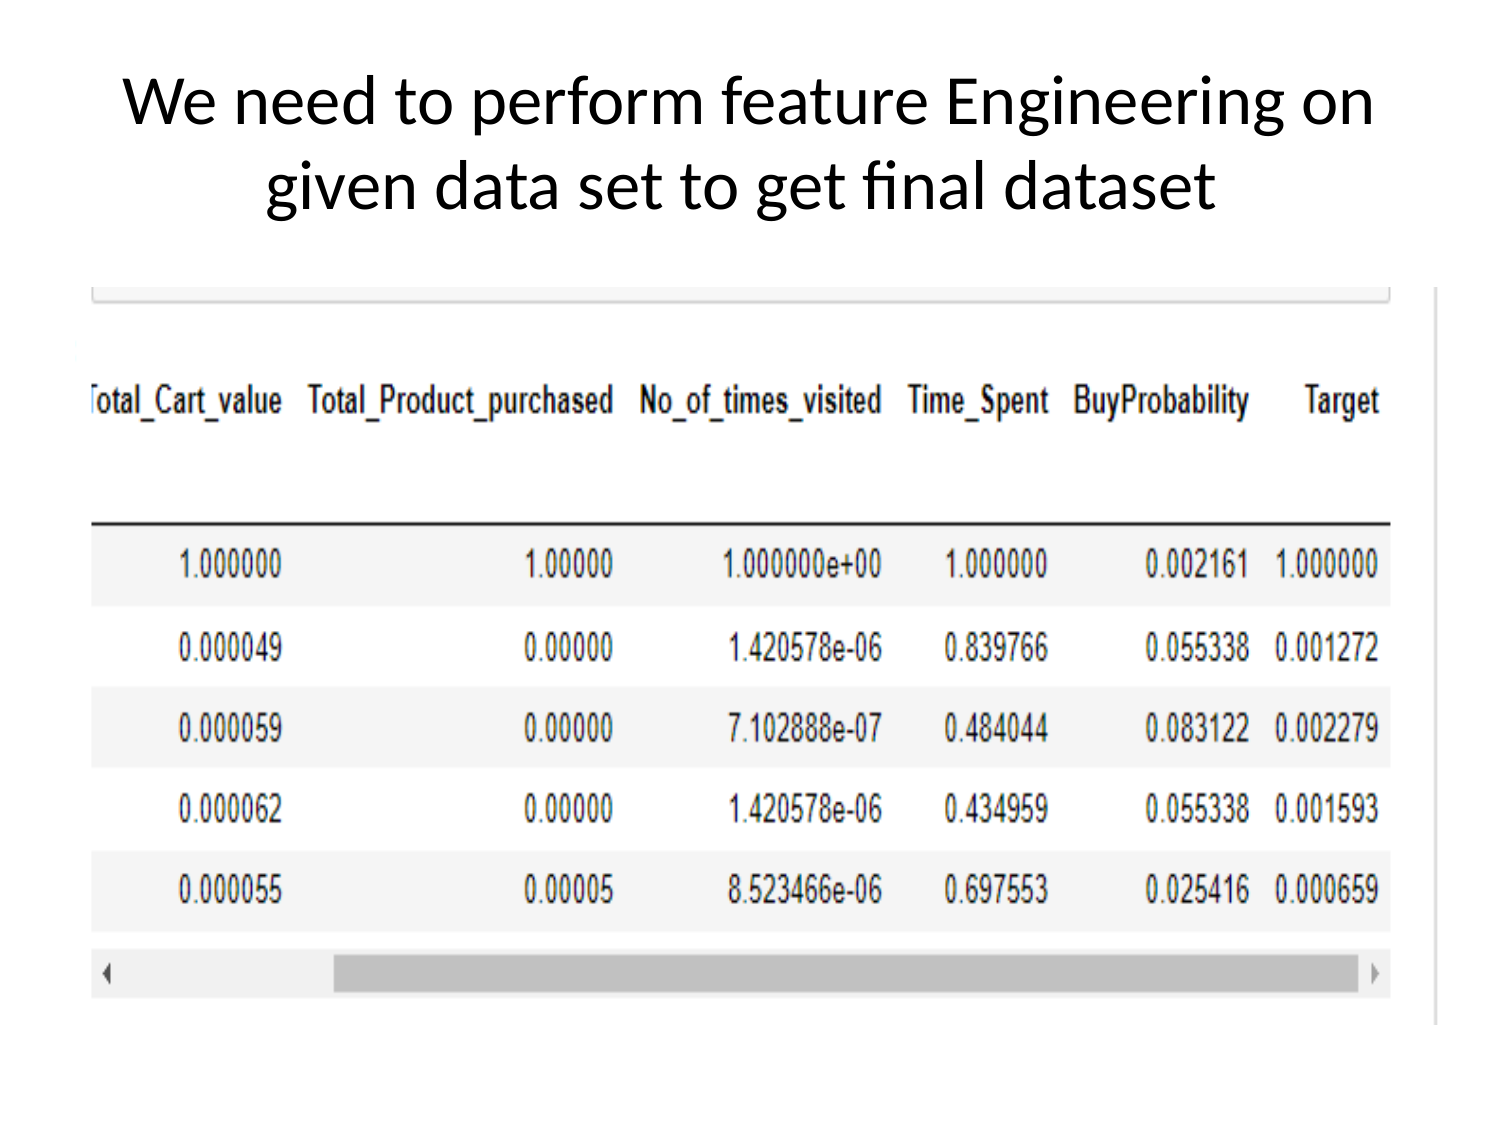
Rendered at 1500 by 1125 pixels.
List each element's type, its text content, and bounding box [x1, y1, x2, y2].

picture [74, 287, 1438, 1026]
title We need to perform feature Engineering on given data set to get final dataset [75, 45, 1425, 233]
